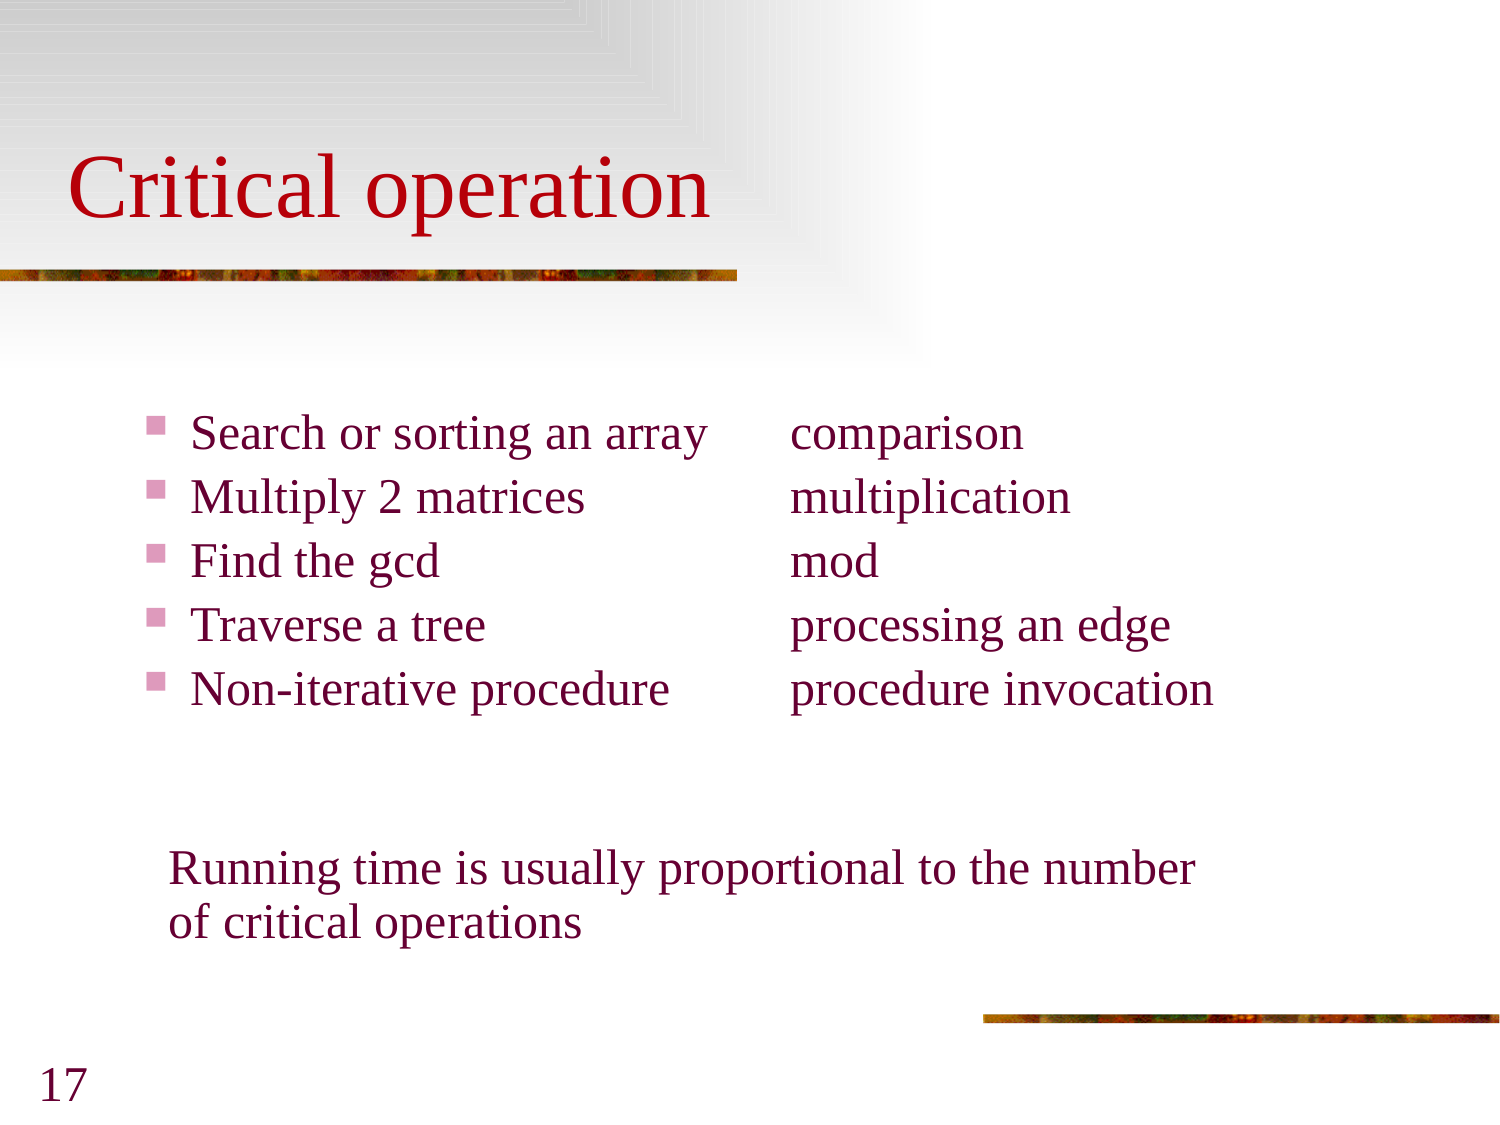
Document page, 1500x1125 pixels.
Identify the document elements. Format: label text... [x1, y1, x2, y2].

slide_number 17 [23, 1043, 337, 1119]
picture [983, 1013, 1500, 1026]
text_box Running time is usually proportional to the number of critical operations [78, 834, 1235, 1019]
list Search or sorting an array comparison Multiply 2 matrices multiplication Find the gcd mod Traverse a tree processing an edge Non-iterative procedure procedure invocation [53, 318, 1401, 994]
picture [0, 268, 737, 285]
title Critical operation [52, 118, 1469, 244]
